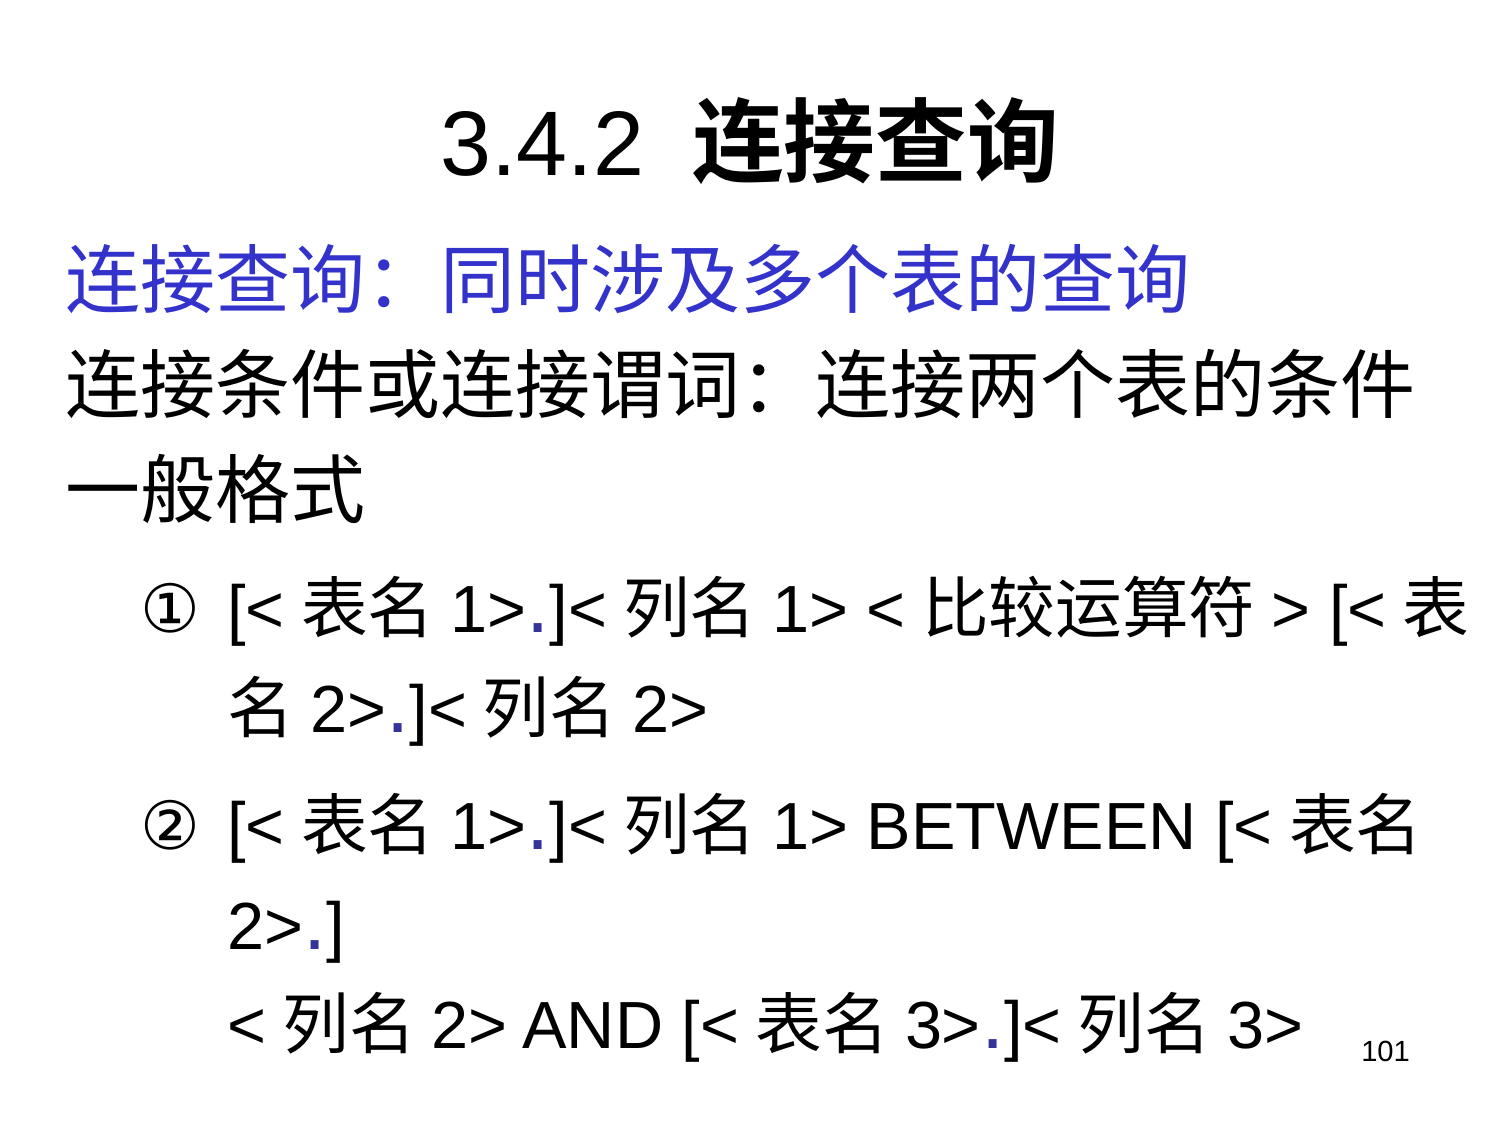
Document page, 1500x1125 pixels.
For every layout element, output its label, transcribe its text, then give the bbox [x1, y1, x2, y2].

title 3.4.2 连接查询 [75, 45, 1425, 224]
slide_number 101 [1074, 1024, 1426, 1103]
list 连接查询：同时涉及多个表的查询 连接条件或连接谓词：连接两个表的条件 一般格式 [<表名1>.]<列名1> <比较运算符> [<表名2>.]<列名2> [<表名1>.]<列名1> BETWEEN [<表名2>.] <列名2> AND [<表名3>.]<列名3> [50, 224, 1488, 1013]
